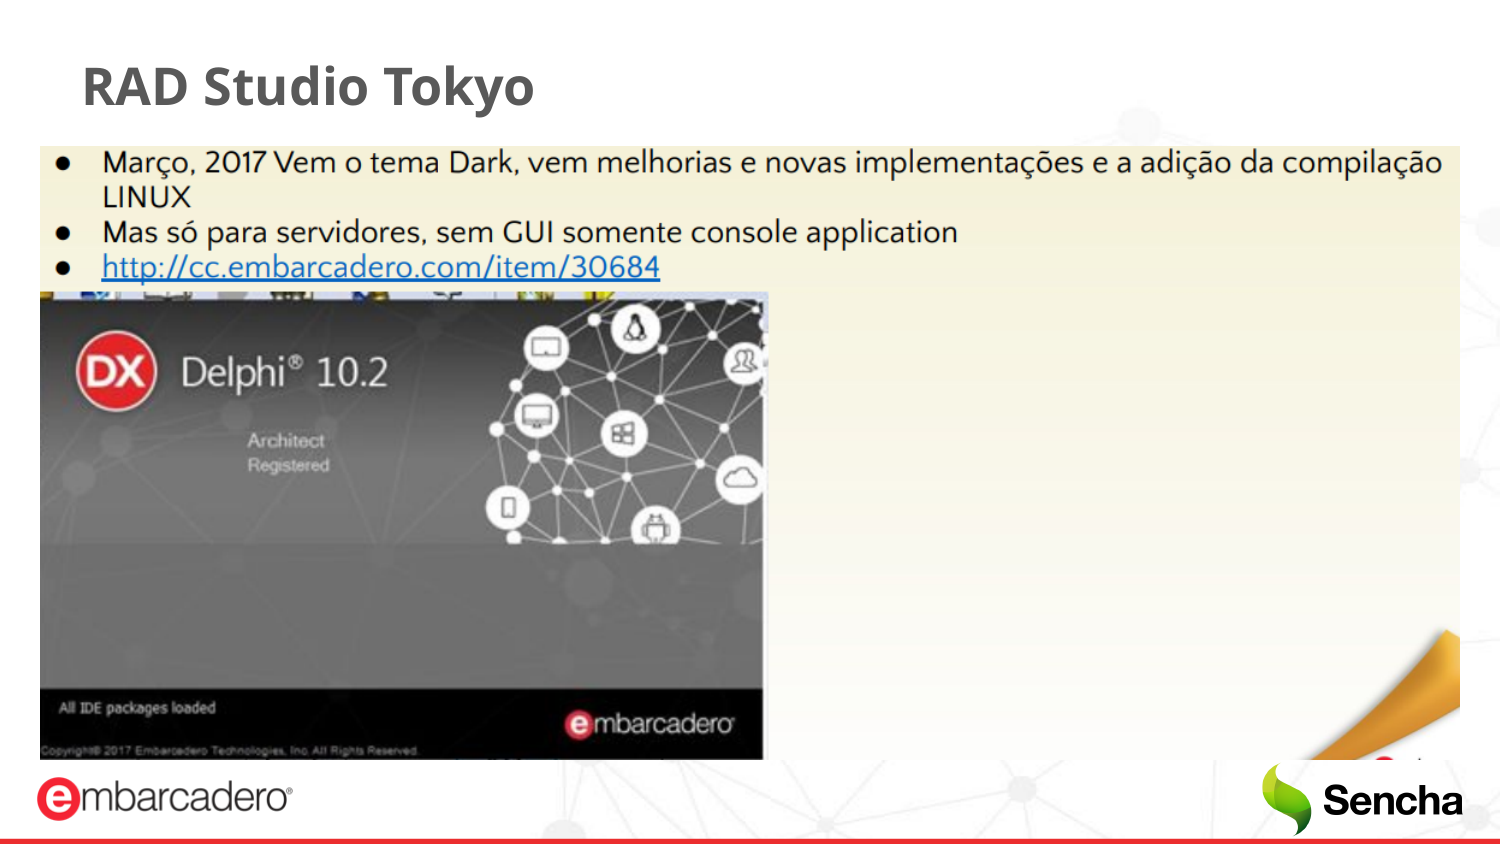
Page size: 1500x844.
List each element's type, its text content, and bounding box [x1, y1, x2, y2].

picture [0, 0, 1500, 838]
title RAD Studio Tokyo [70, 44, 1440, 133]
